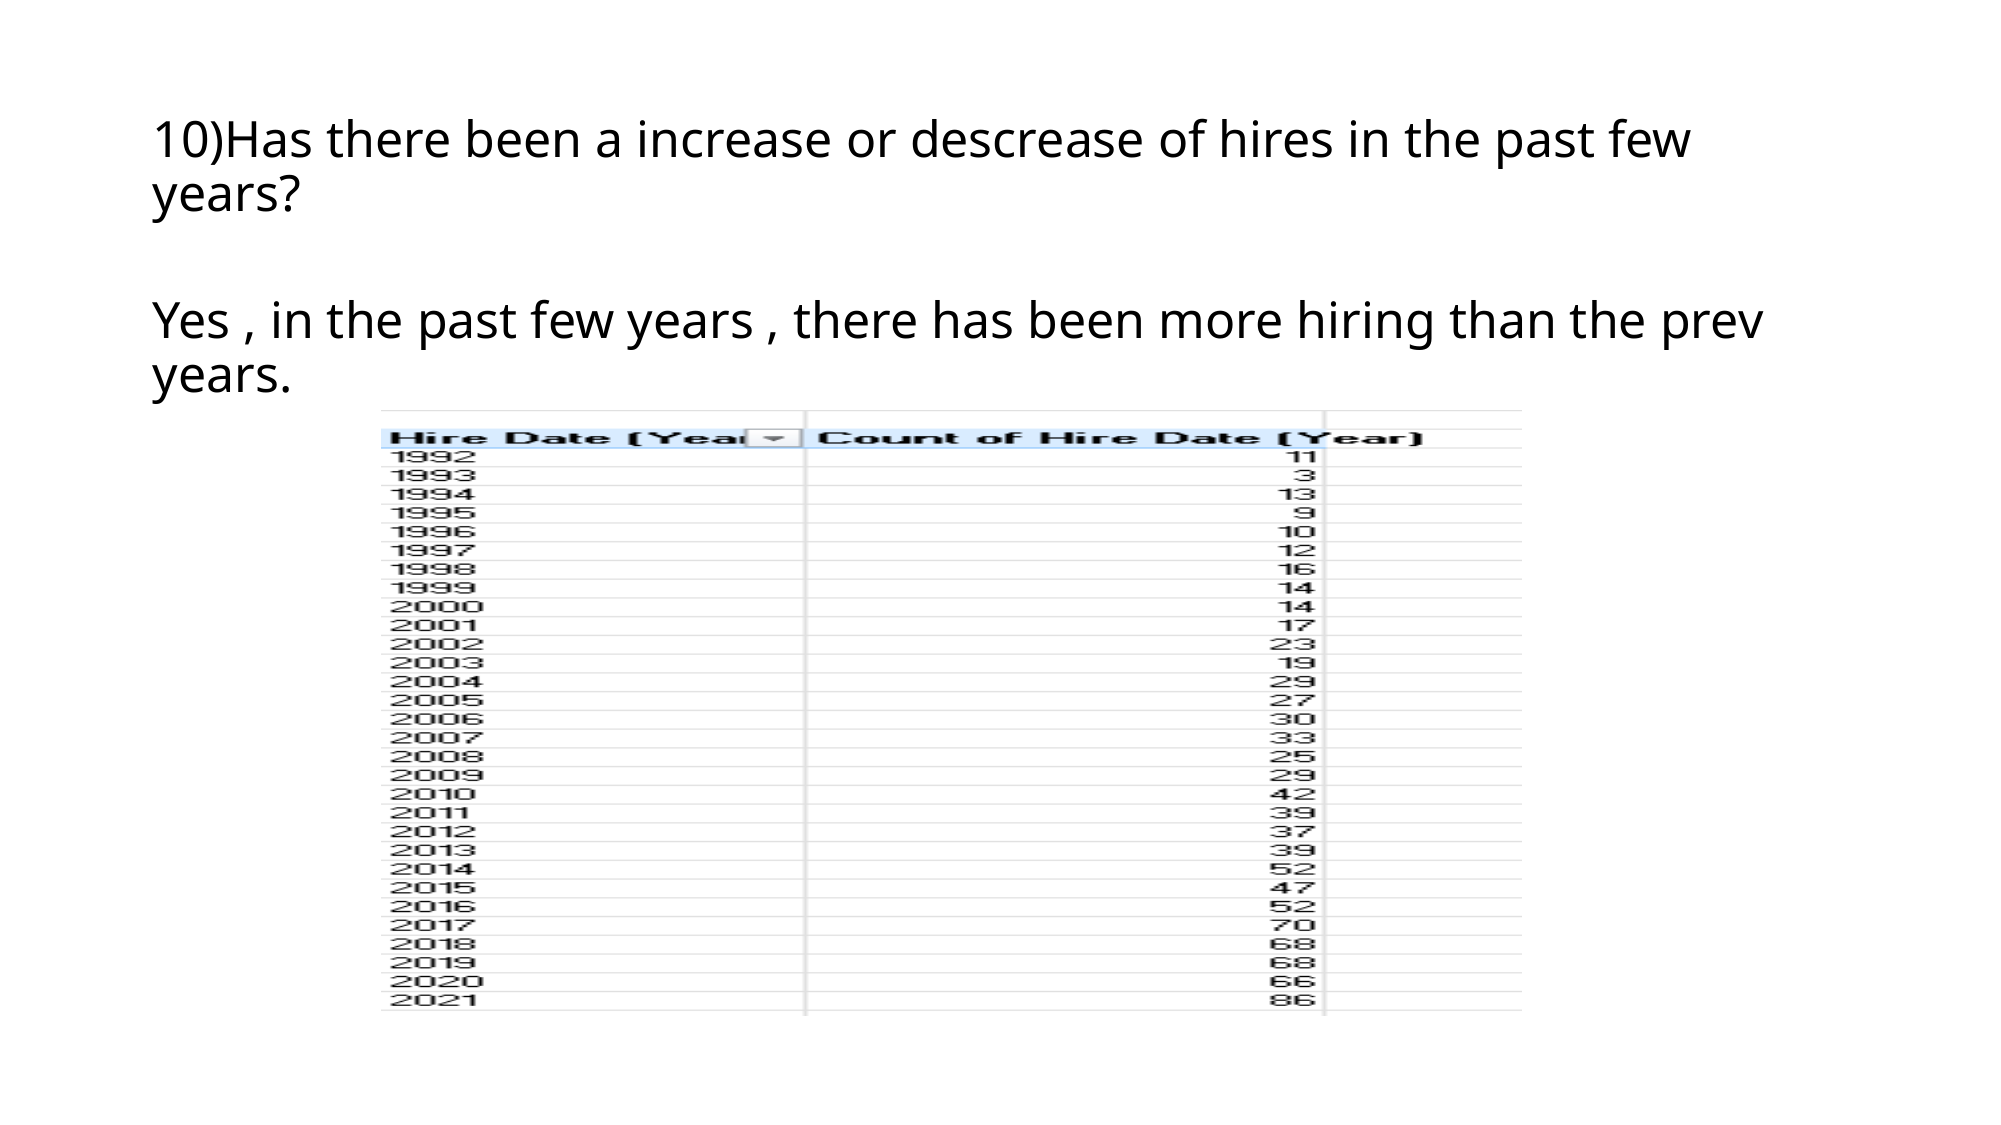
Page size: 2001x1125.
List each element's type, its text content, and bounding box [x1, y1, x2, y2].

title 10)Has there been a increase or descrease of hires in the past few years? [137, 59, 1863, 230]
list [380, 410, 1522, 1016]
list Yes , in the past few years , there has been more hiring than the prev years. [137, 230, 1863, 411]
